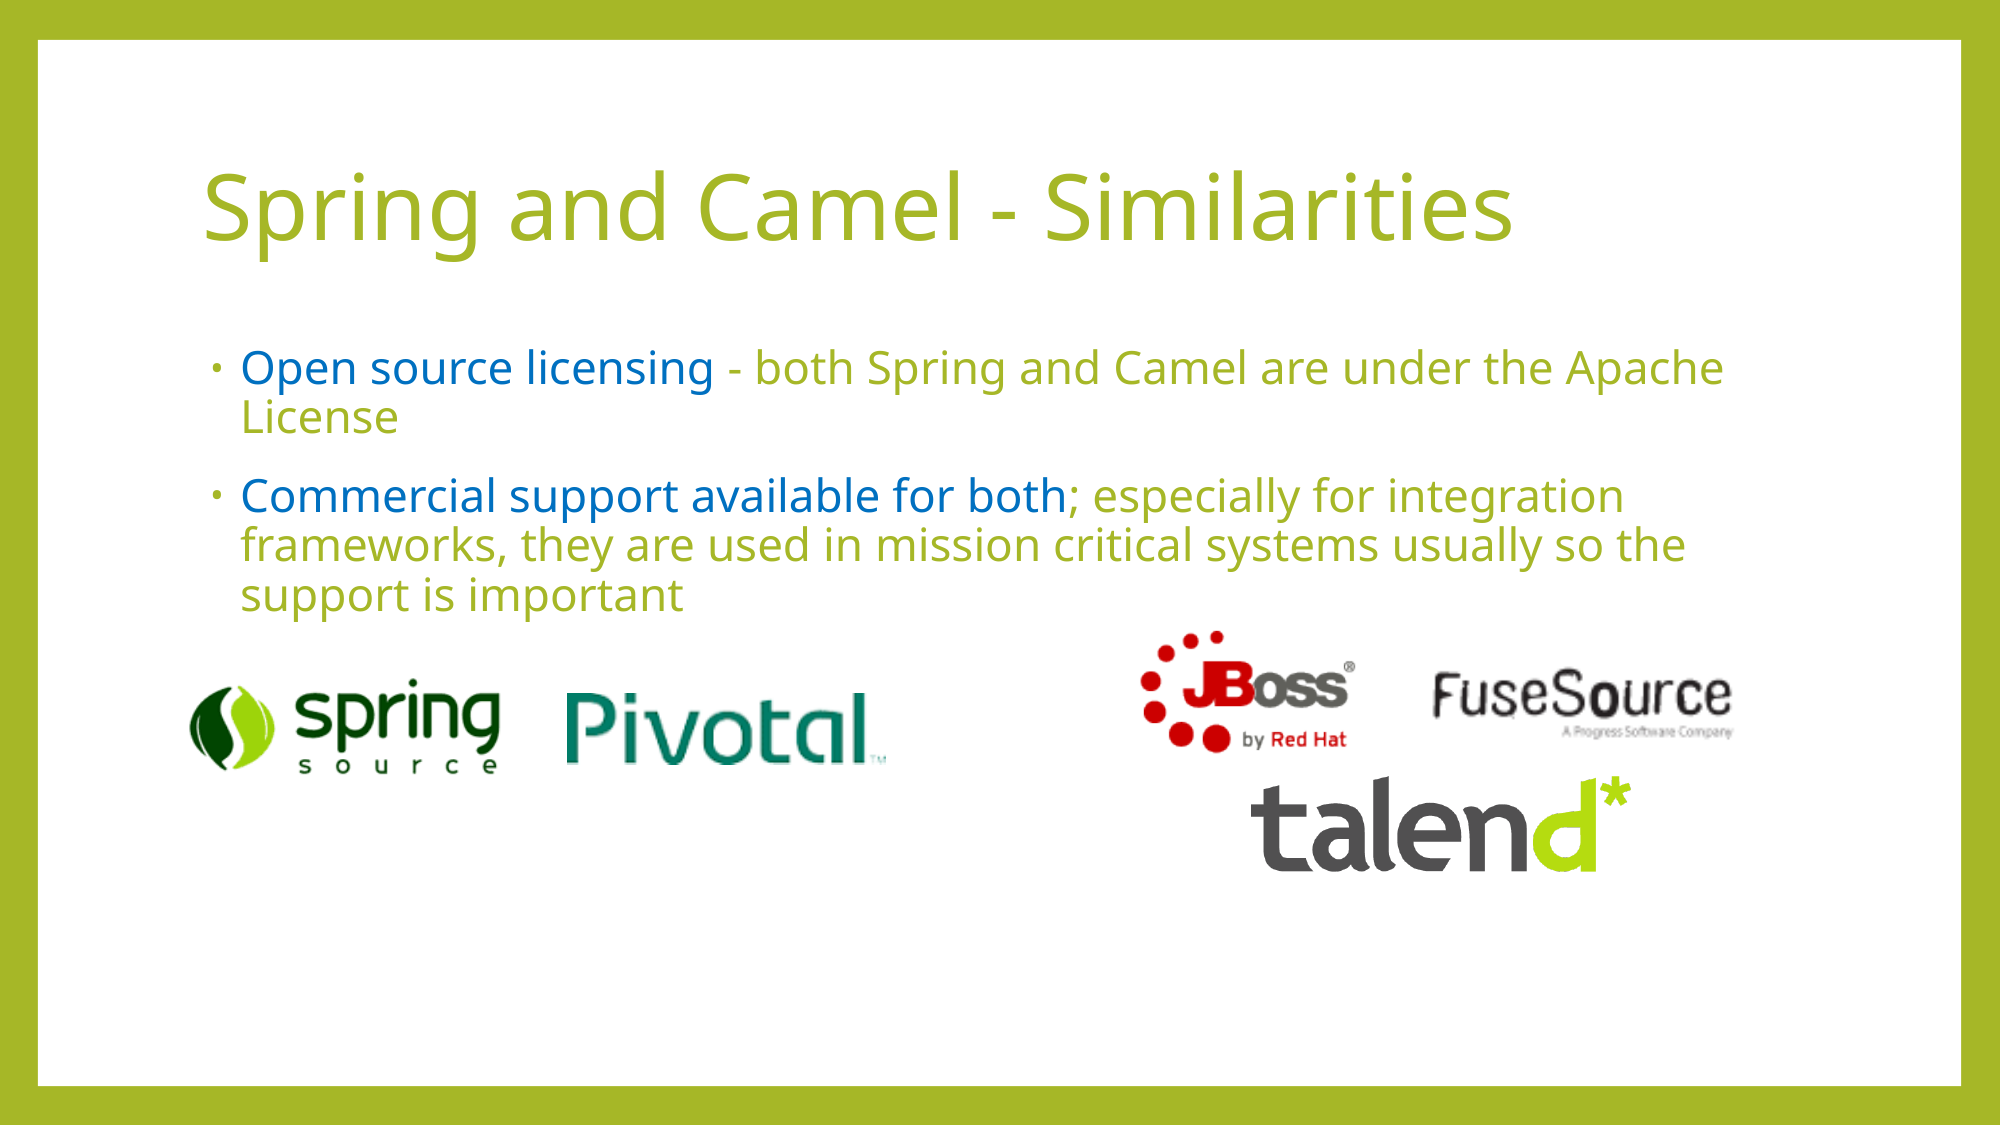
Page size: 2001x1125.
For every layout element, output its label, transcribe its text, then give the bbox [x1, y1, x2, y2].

picture [1075, 604, 1807, 878]
list Open source licensing - both Spring and Camel are under the Apache License Commercial support available for both; especially for integration frameworks, they are used in mission critical systems usually so the support is important [187, 337, 1808, 1000]
picture [187, 673, 503, 786]
picture [567, 693, 886, 765]
title Spring and Camel - Similarities [187, 99, 1808, 323]
